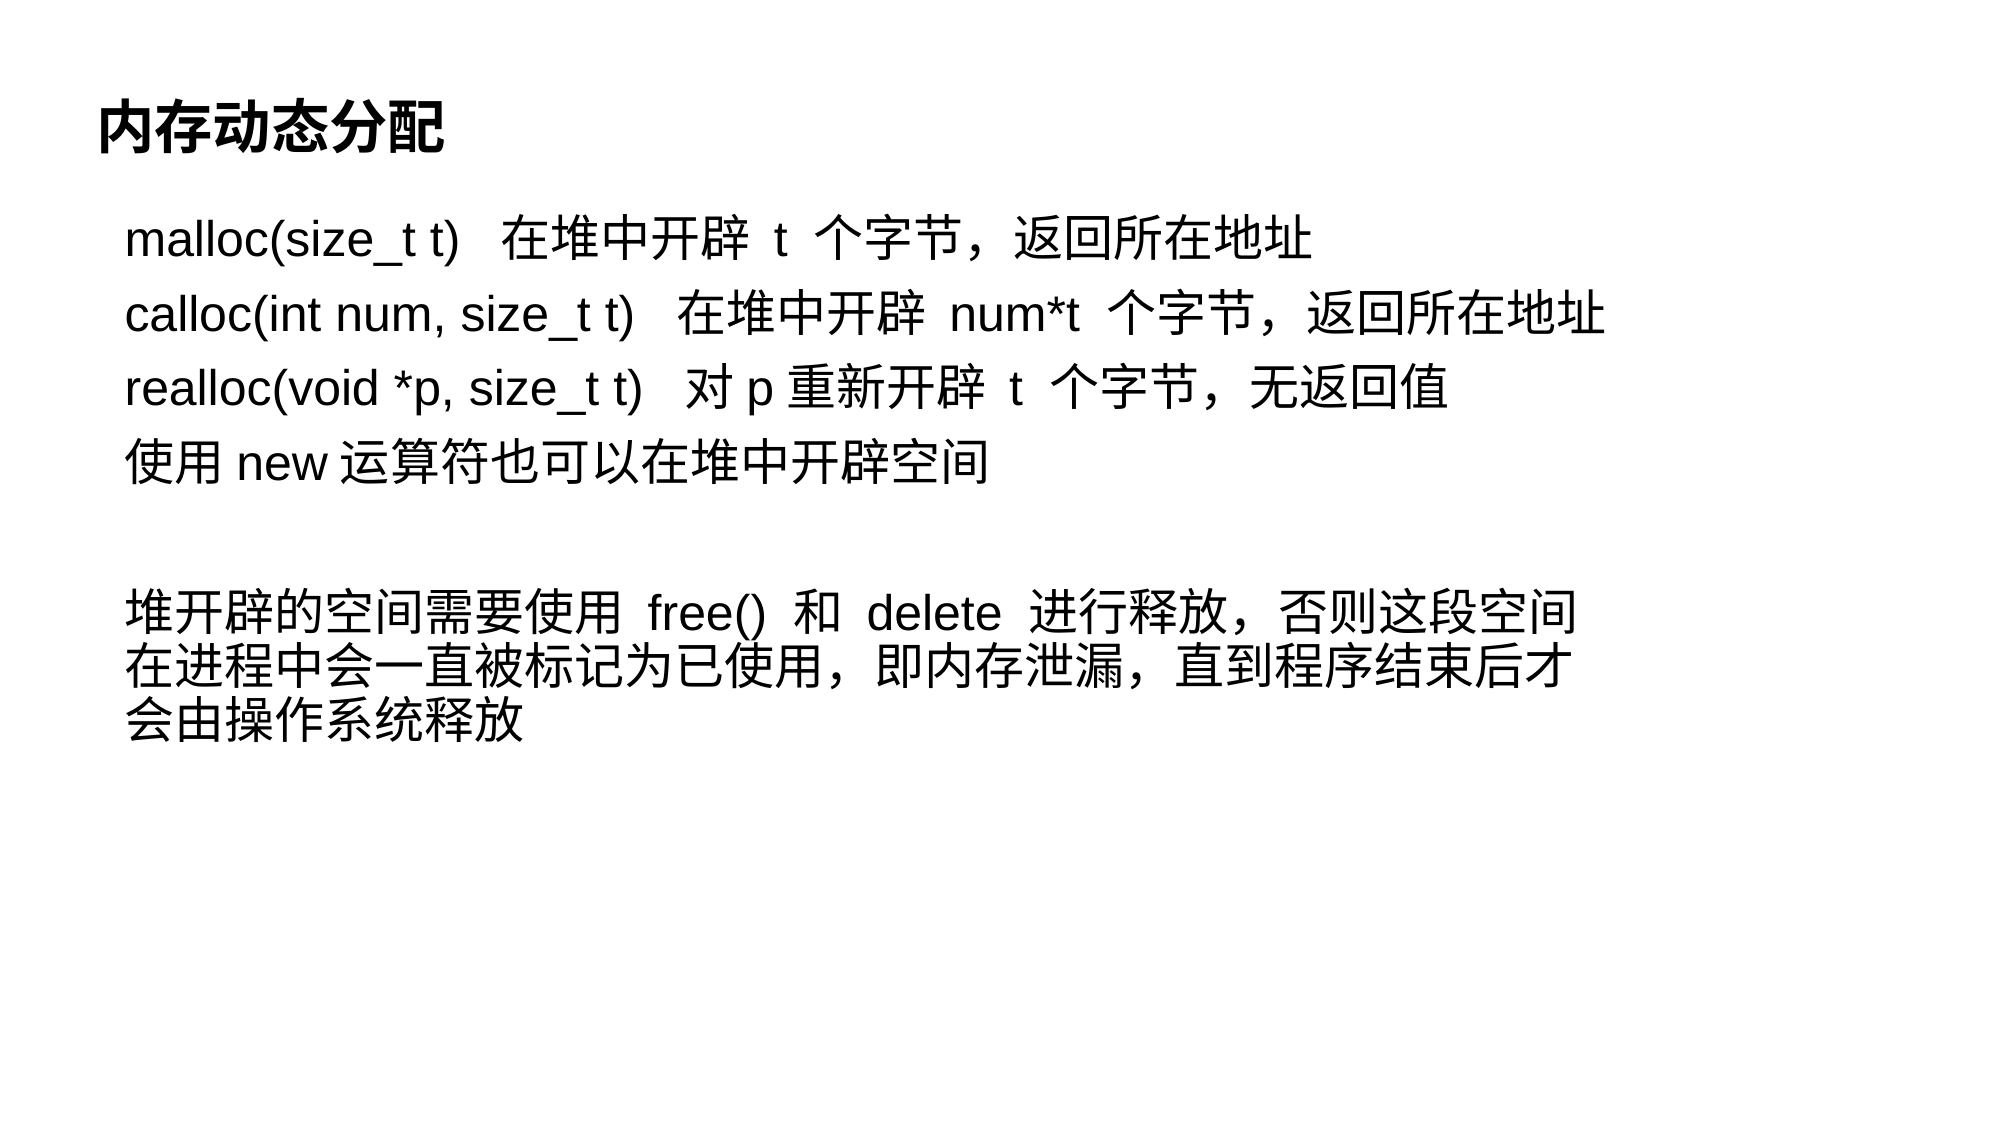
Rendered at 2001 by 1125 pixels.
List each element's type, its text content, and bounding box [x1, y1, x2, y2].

text_box 内存动态分配 [81, 82, 1138, 168]
list malloc(size_t t) 在堆中开辟 t 个字节，返回所在地址 calloc(int num, size_t t) 在堆中开辟 num*t 个字节，返回所在地址 realloc(void *p, size_t t) 对p重新开辟 t 个字节，无返回值 使用new运算符也可以在堆中开辟空间 堆开辟的空间需要使用 free() 和 delete 进行释放，否则这段空间在进程中会一直被标记为已使用，即内存泄漏，直到程序结束后才会由操作系统释放 [109, 205, 1628, 920]
